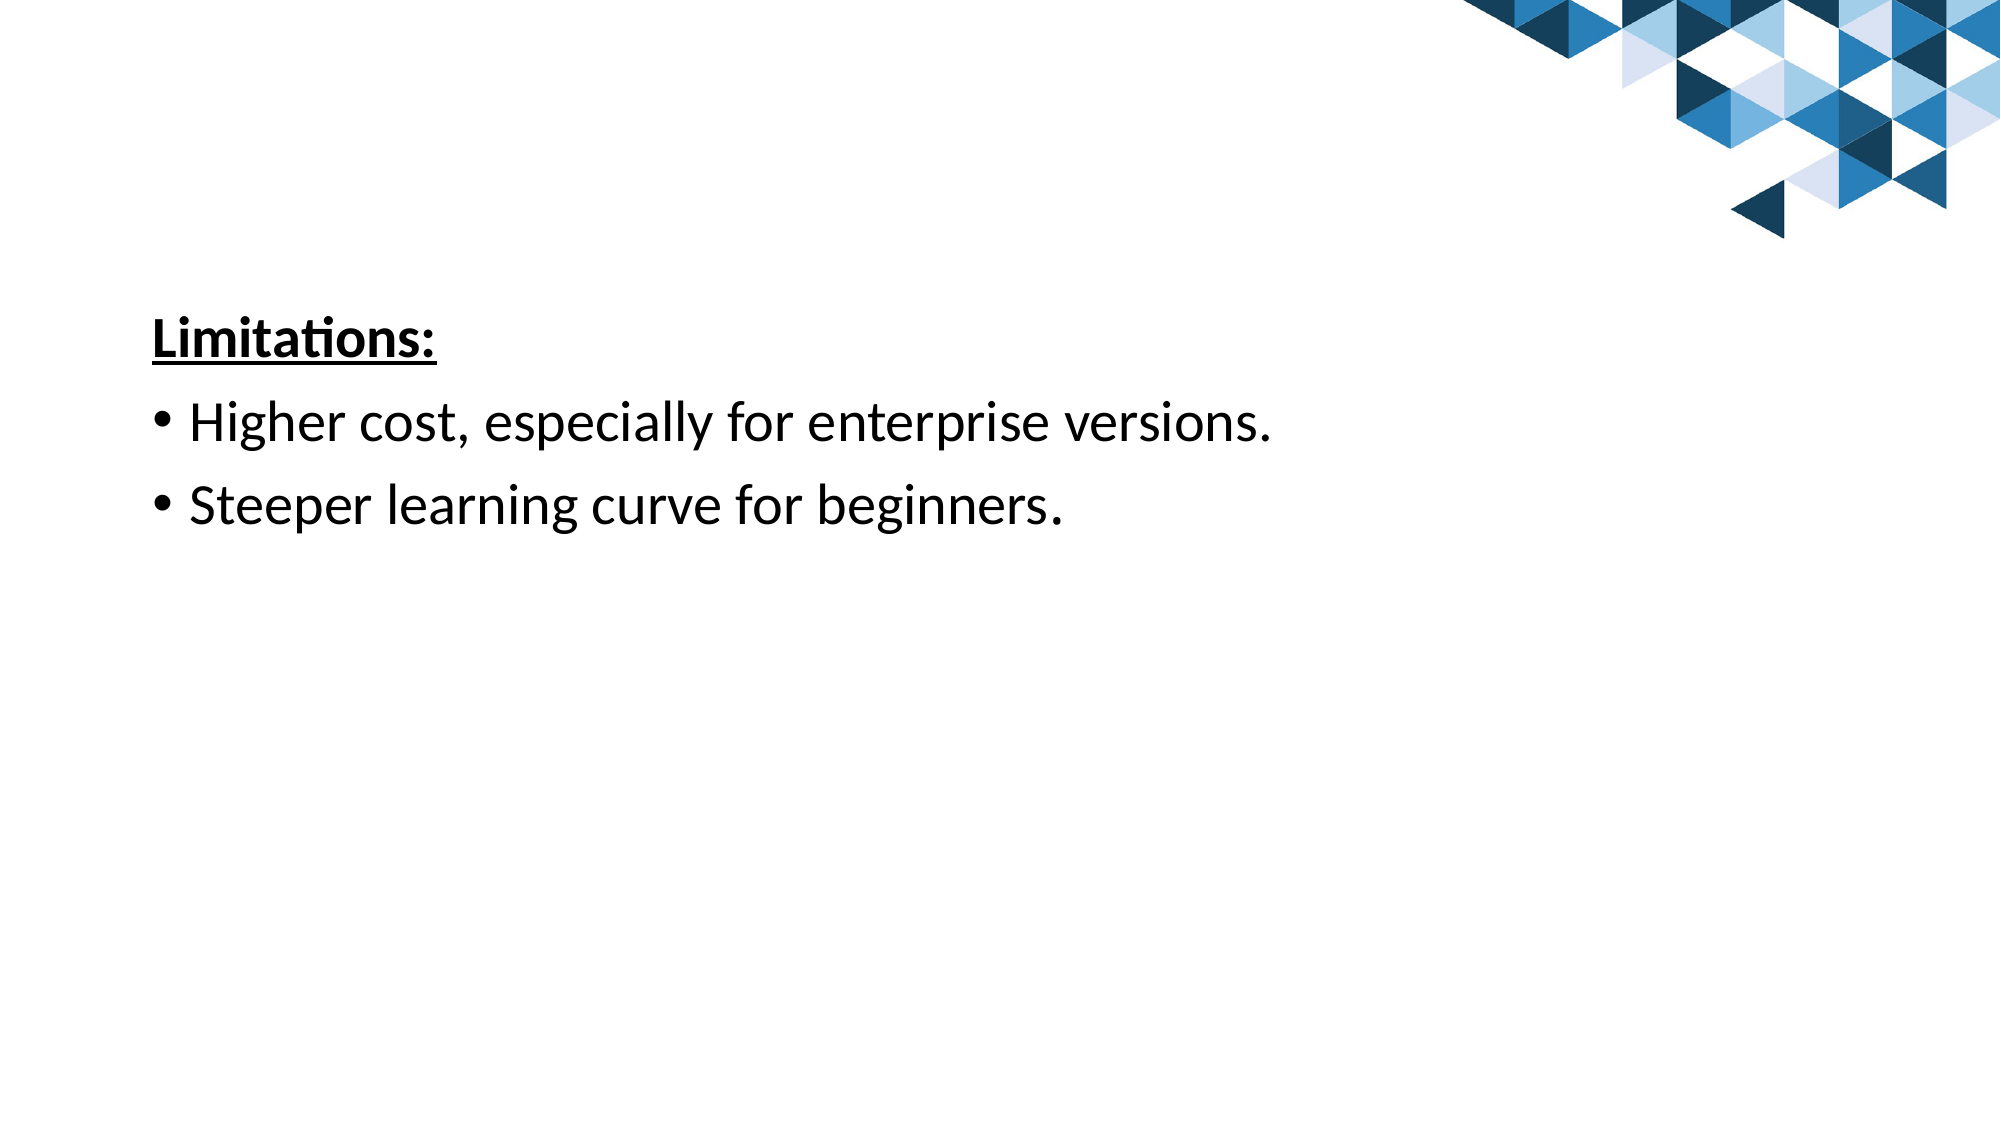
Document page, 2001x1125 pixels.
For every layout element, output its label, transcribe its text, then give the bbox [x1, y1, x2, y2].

picture [1267, 0, 2000, 412]
list Limitations: Higher cost, especially for enterprise versions. Steeper learning curve for beginners. [137, 299, 1863, 1014]
